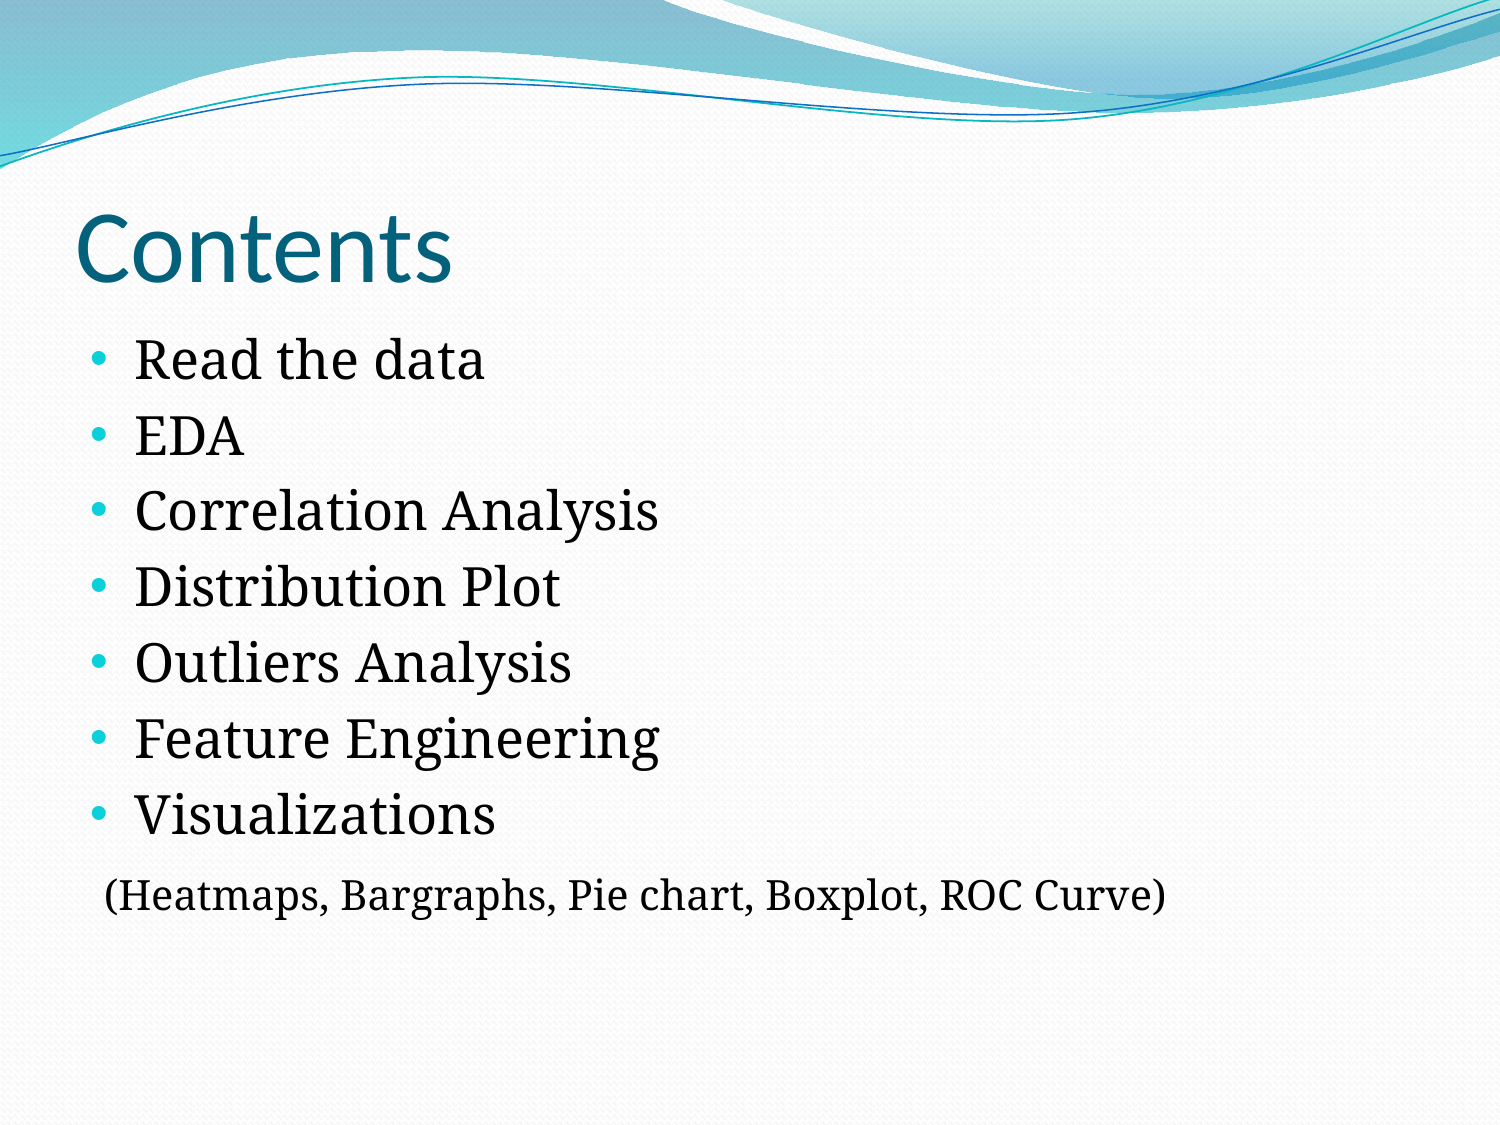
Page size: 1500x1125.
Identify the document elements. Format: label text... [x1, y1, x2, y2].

title Contents [75, 115, 1425, 303]
list Read the data EDA Correlation Analysis Distribution Plot Outliers Analysis Feature Engineering Visualizations (Heatmaps, Bargraphs, Pie chart, Boxplot, ROC Curve) [75, 317, 1425, 1038]
